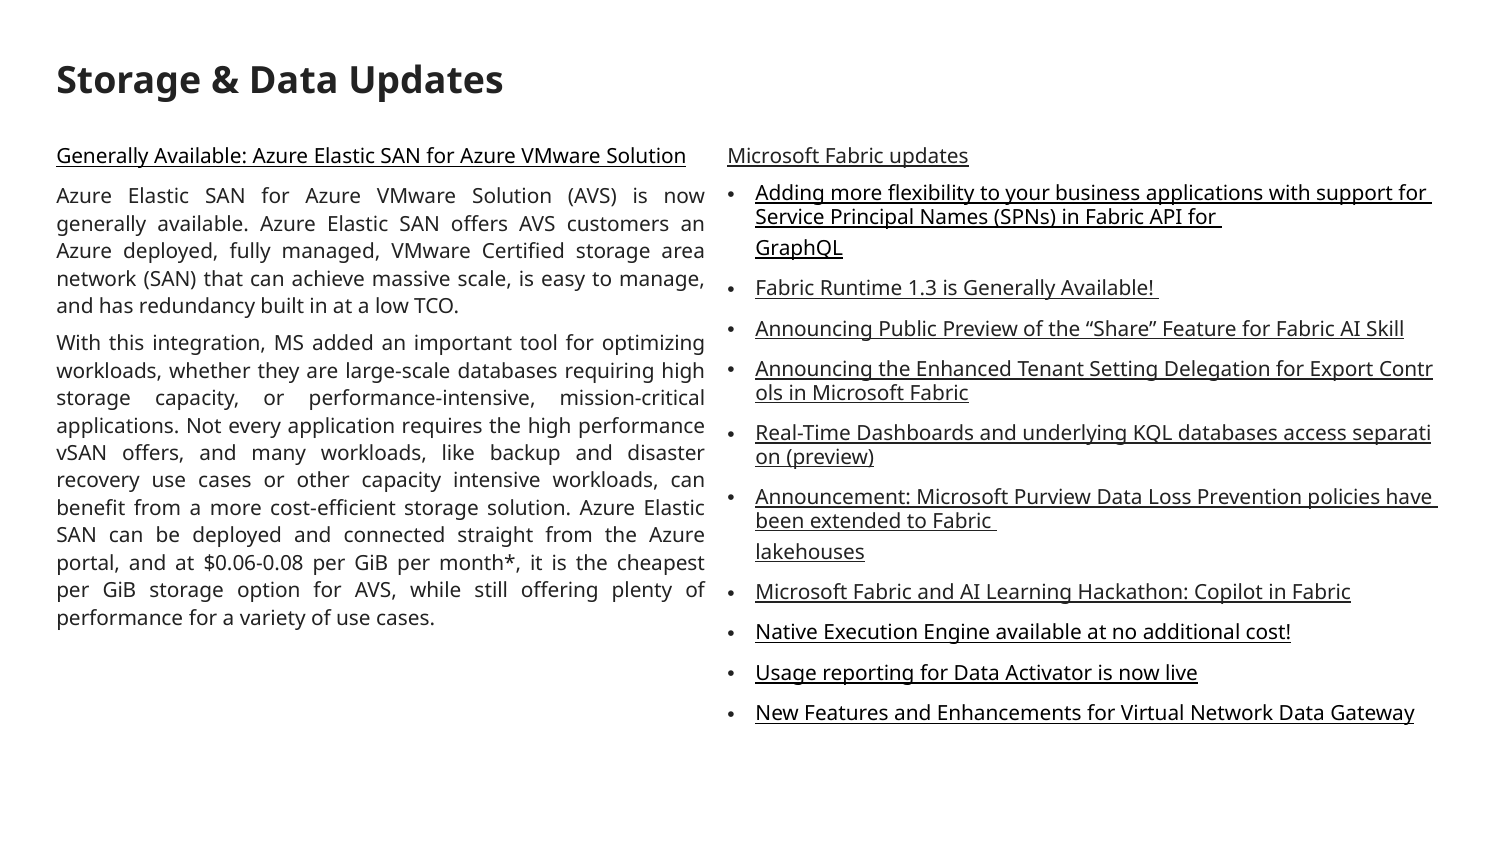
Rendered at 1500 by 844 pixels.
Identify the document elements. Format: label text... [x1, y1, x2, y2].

list Generally Available: Azure Elastic SAN for Azure VMware Solution Azure Elastic SAN for Azure VMware Solution (AVS) is now generally available. Azure Elastic SAN offers AVS customers an Azure deployed, fully managed, VMware Certified storage area network (SAN) that can achieve massive scale, is easy to manage, and has redundancy built in at a low TCO. With this integration, MS added an important tool for optimizing workloads, whether they are large-scale databases requiring high storage capacity, or performance-intensive, mission-critical applications. Not every application requires the high performance vSAN offers, and many workloads, like backup and disaster recovery use cases or other capacity intensive workloads, can benefit from a more cost-efficient storage solution. Azure Elastic SAN can be deployed and connected straight from the Azure portal, and at $0.06-0.08 per GiB per month*, it is the cheapest per GiB storage option for AVS, while still offering plenty of performance for a variety of use cases. [56, 140, 706, 760]
list Microsoft Fabric updates Adding more flexibility to your business applications with support for Service Principal Names (SPNs) in Fabric API for GraphQL Fabric Runtime 1.3 is Generally Available! Announcing Public Preview of the “Share” Feature for Fabric AI Skill Announcing the Enhanced Tenant Setting Delegation for Export Controls in Microsoft Fabric Real-Time Dashboards and underlying KQL databases access separation (preview) Announcement: Microsoft Purview Data Loss Prevention policies have been extended to Fabric lakehouses Microsoft Fabric and AI Learning Hackathon: Copilot in Fabric Native Execution Engine available at no additional cost! Usage reporting for Data Activator is now live New Features and Enhancements for Virtual Network Data Gateway [727, 140, 1444, 760]
title Storage & Data Updates [56, 56, 1444, 113]
